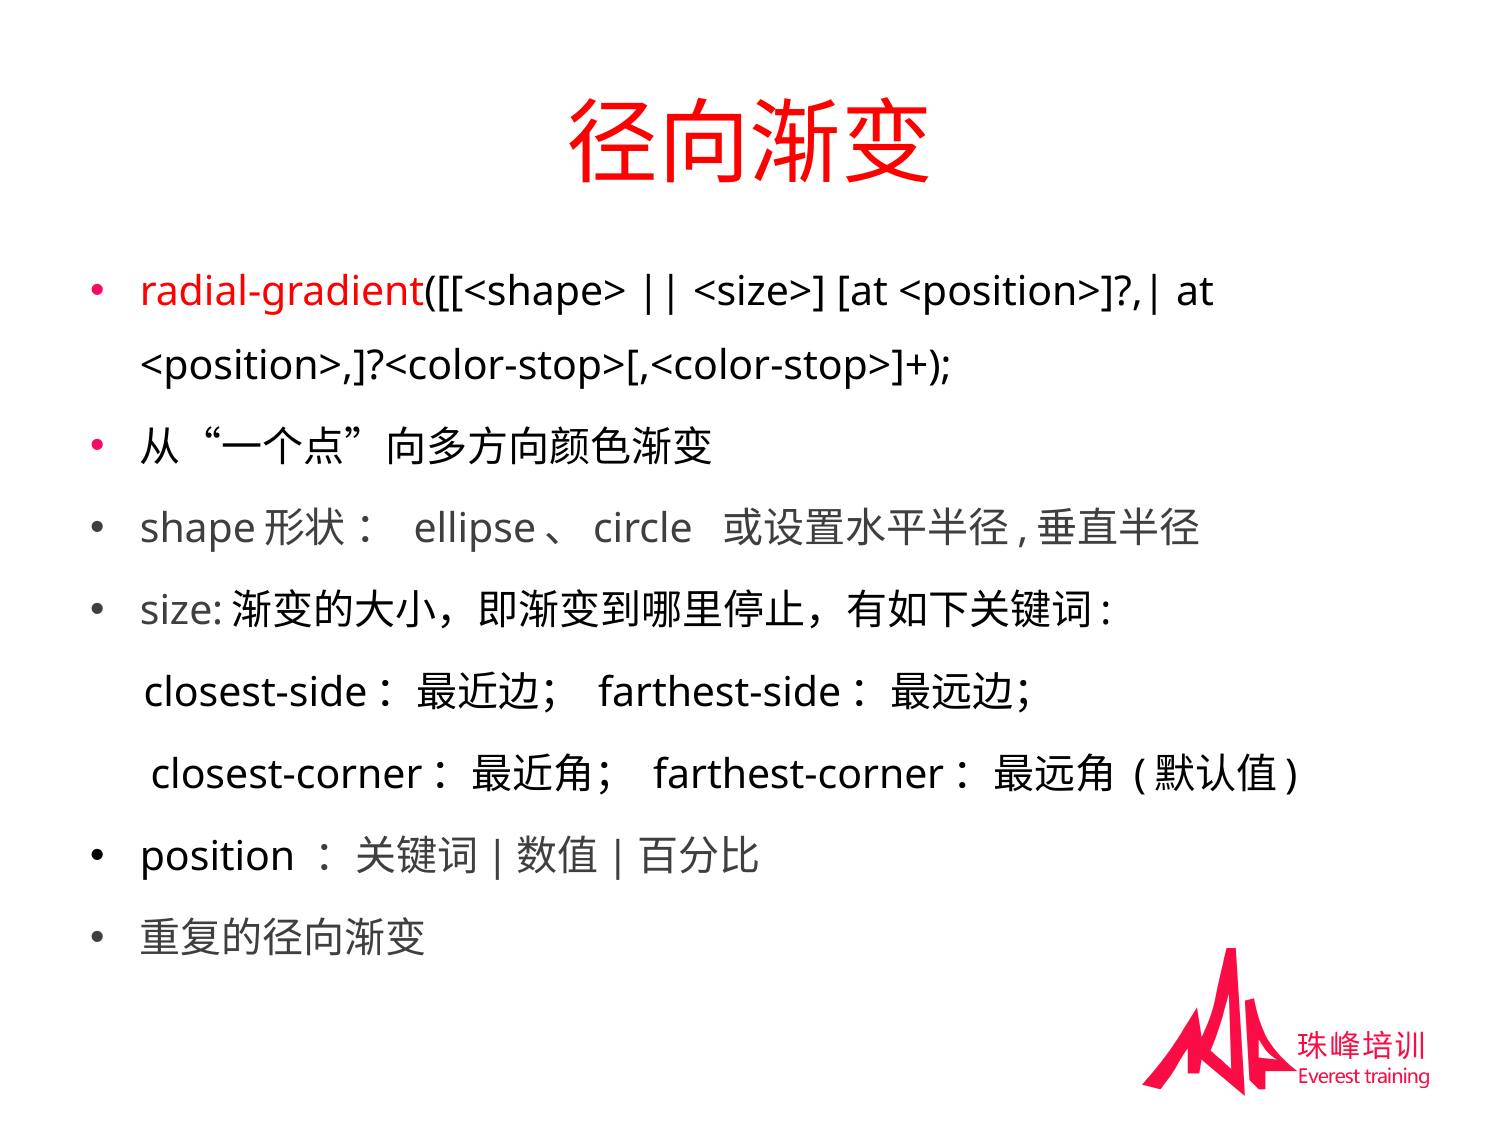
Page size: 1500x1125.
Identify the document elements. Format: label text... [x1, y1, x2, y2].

picture [1142, 948, 1429, 1097]
list radial-gradient([[<shape> || <size>] [at <position>]?,| at <position>,]?<color-stop>[,<color-stop>]+); 从“一个点”向多方向颜色渐变 shape形状 ： ellipse、circle 或设置水平半径,垂直半径 size:渐变的大小，即渐变到哪里停止，有如下关键词: closest-side：最近边； farthest-side：最远边； closest-corner：最近角； farthest-corner：最远角 (默认值) position ：关键词|数值|百分比 重复的径向渐变 [75, 232, 1425, 975]
title 径向渐变 [75, 45, 1425, 232]
